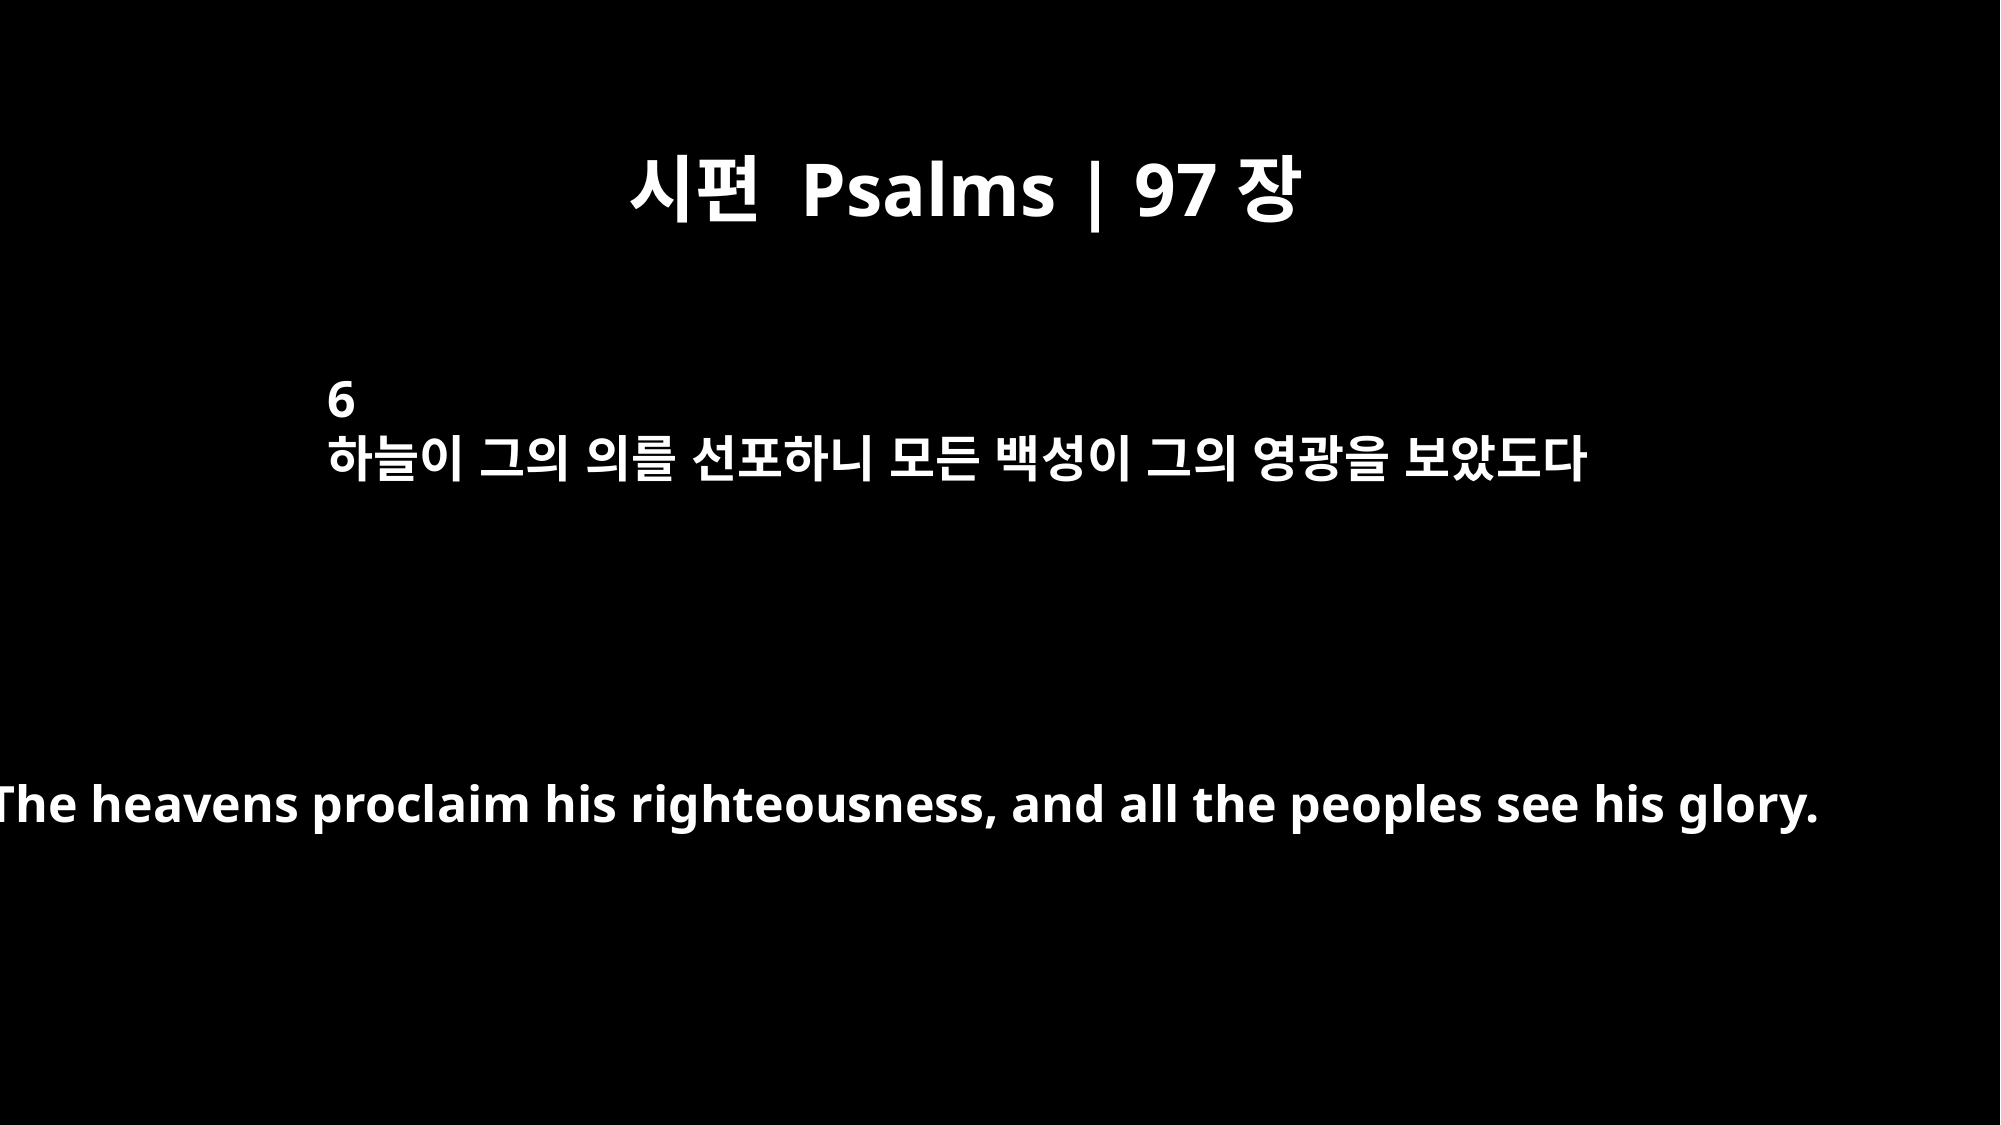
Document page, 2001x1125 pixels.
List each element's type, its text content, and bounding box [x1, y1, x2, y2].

text_box 시편 Psalms | 97장 [613, 136, 1319, 239]
text_box The heavens proclaim his righteousness, and all the peoples see his glory. [0, 764, 1836, 840]
text_box 6 하늘이 그의 의를 선포하니 모든 백성이 그의 영광을 보았도다 [312, 359, 1605, 495]
